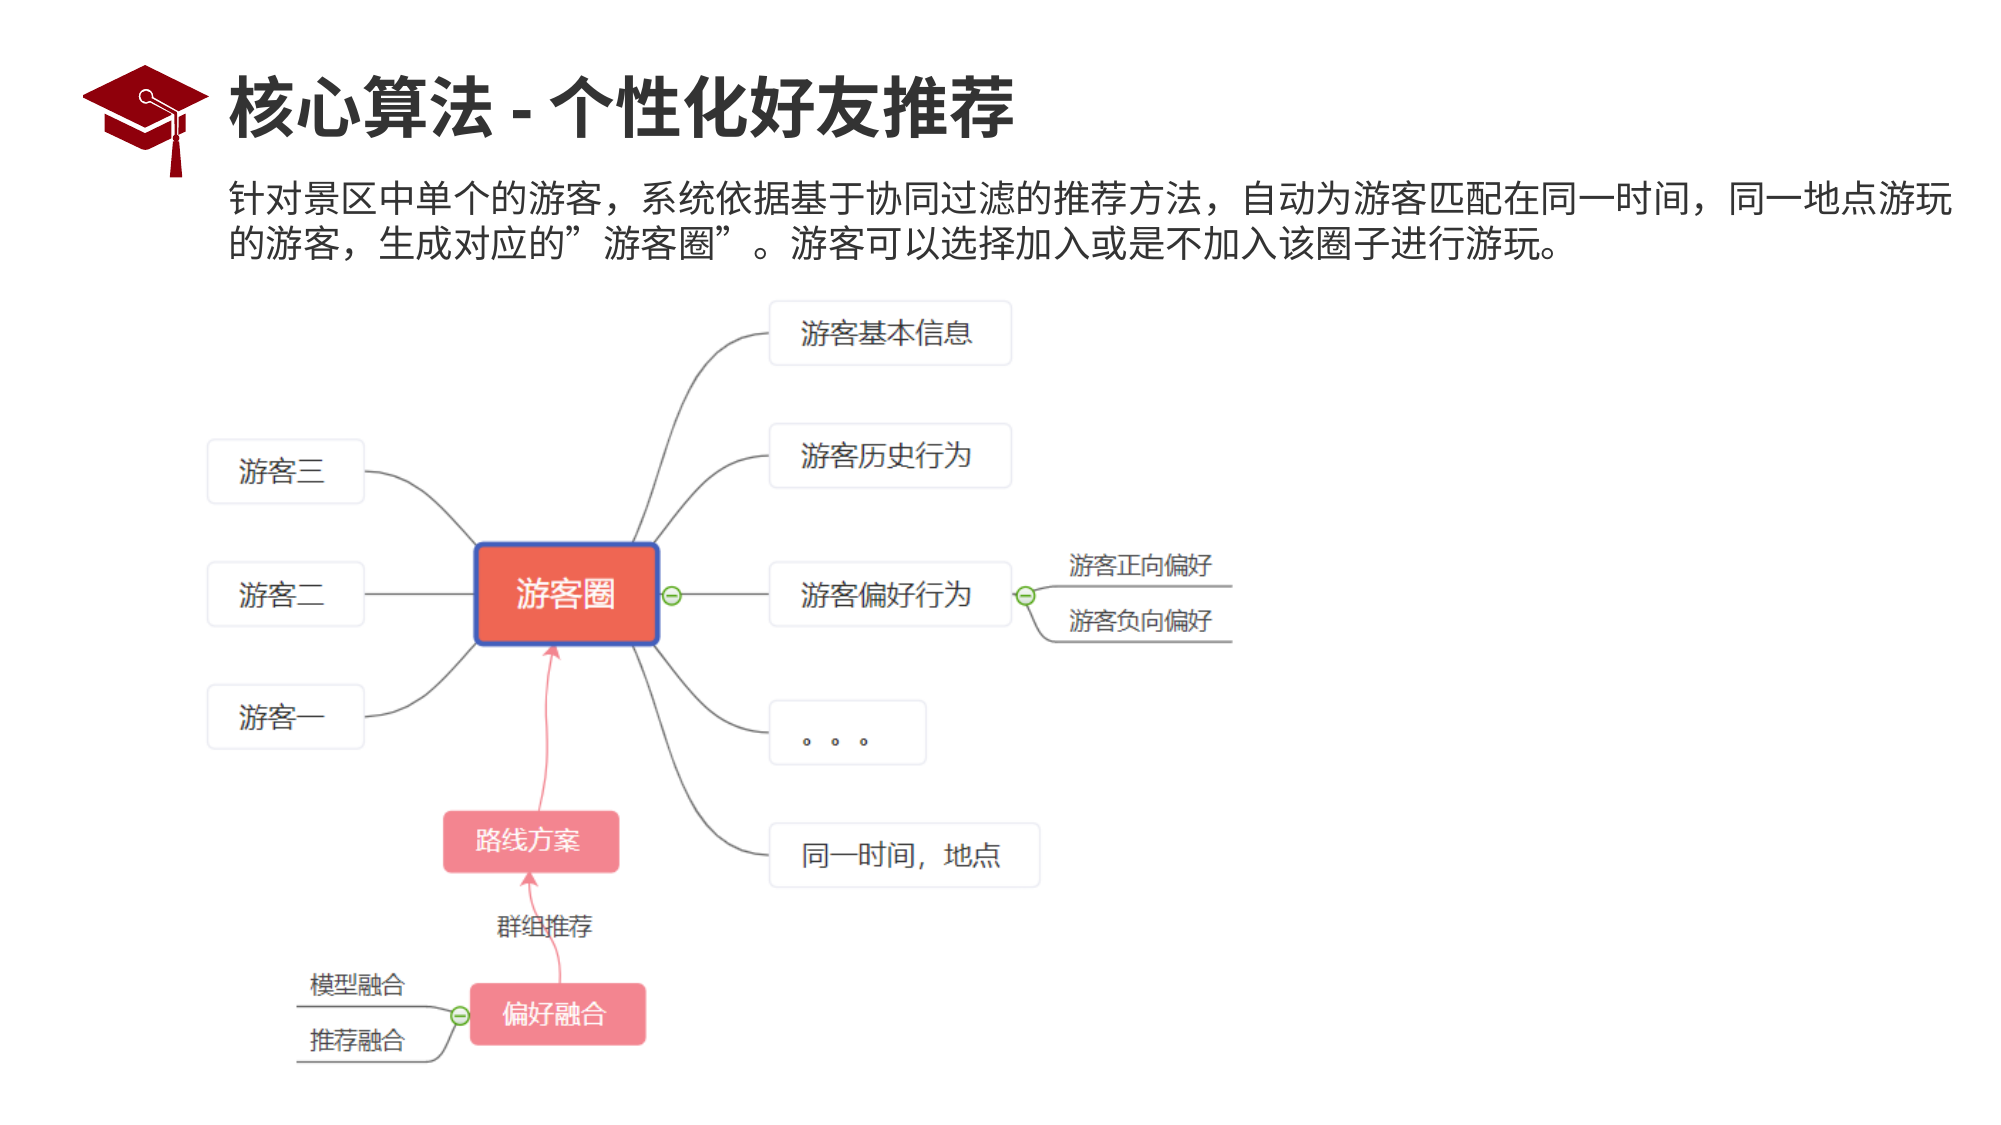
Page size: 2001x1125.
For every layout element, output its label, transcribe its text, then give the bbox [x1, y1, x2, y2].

title 核心算法-个性化好友推荐 [213, 55, 1077, 167]
text_box 针对景区中单个的游客，系统依据基于协同过滤的推荐方法，自动为游客匹配在同一时间，同一地点游玩的游客，生成对应的”游客圈”。游客可以选择加入或是不加入该圈子进行游玩。 [213, 167, 1980, 272]
picture [163, 285, 1415, 1070]
